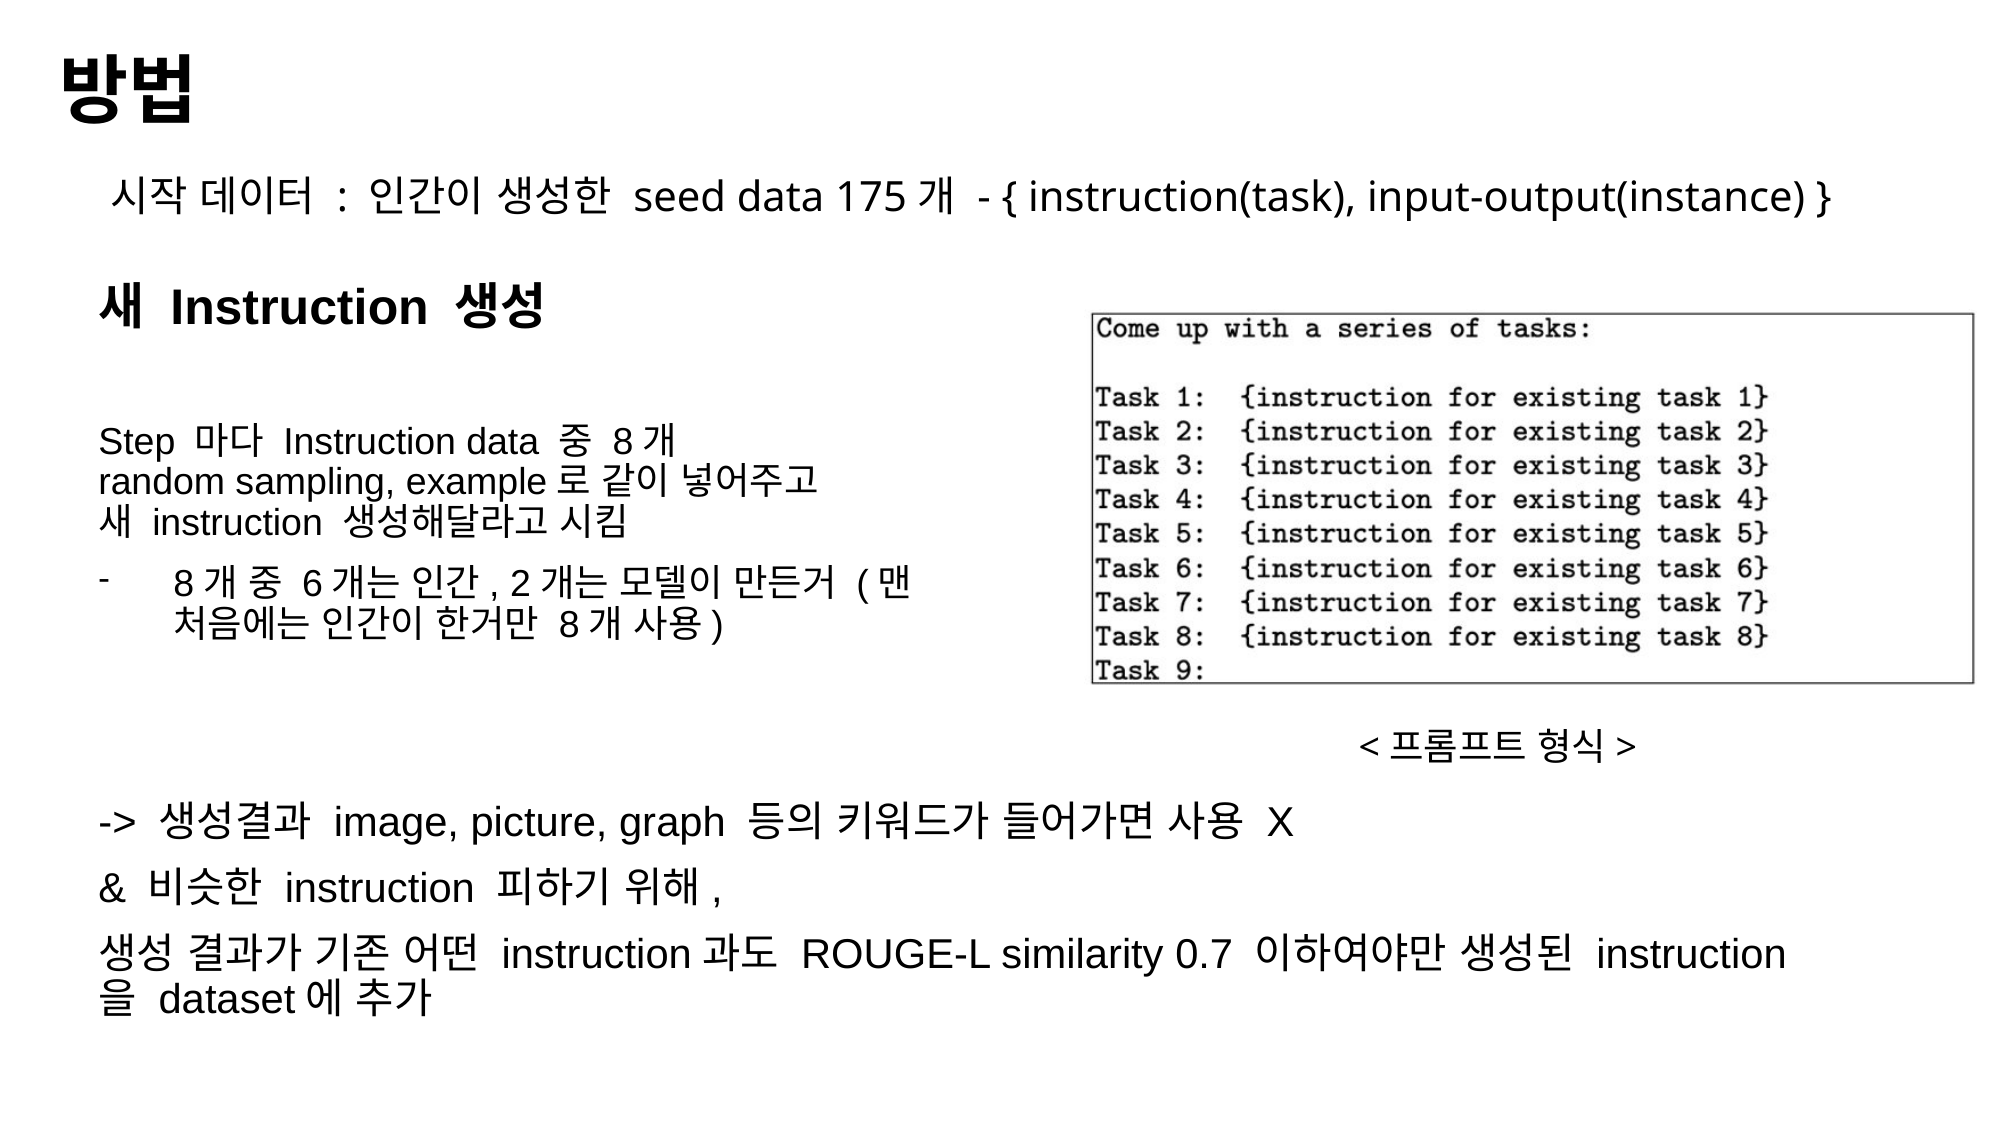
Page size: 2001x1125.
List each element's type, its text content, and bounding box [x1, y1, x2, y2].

list 시작 데이터 : 인간이 생성한 seed data 175개 - { instruction(task), input-output(instance) } [95, 168, 1892, 257]
text_box -> 생성결과 image, picture, graph 등의 키워드가 들어가면 사용 X & 비슷한 instruction 피하기 위해, 생성 결과가 기존 어떤 instruction과도 ROUGE-L similarity 0.7 이하여야만 생성된 instruction을 dataset에 추가 [83, 793, 1948, 1125]
text_box 새 Instruction 생성 Step 마다 Instruction data 중 8개 random sampling, example로 같이 넣어주고 새 instruction 생성해달라고 시킴 8개 중 6개는 인간, 2개는 모델이 만든거 (맨 처음에는 인간이 한거만 8개 사용) [83, 273, 1051, 719]
text_box <프롬프트 형식> [1343, 715, 1820, 776]
picture [1083, 300, 1986, 696]
title 방법 [44, 37, 1770, 150]
